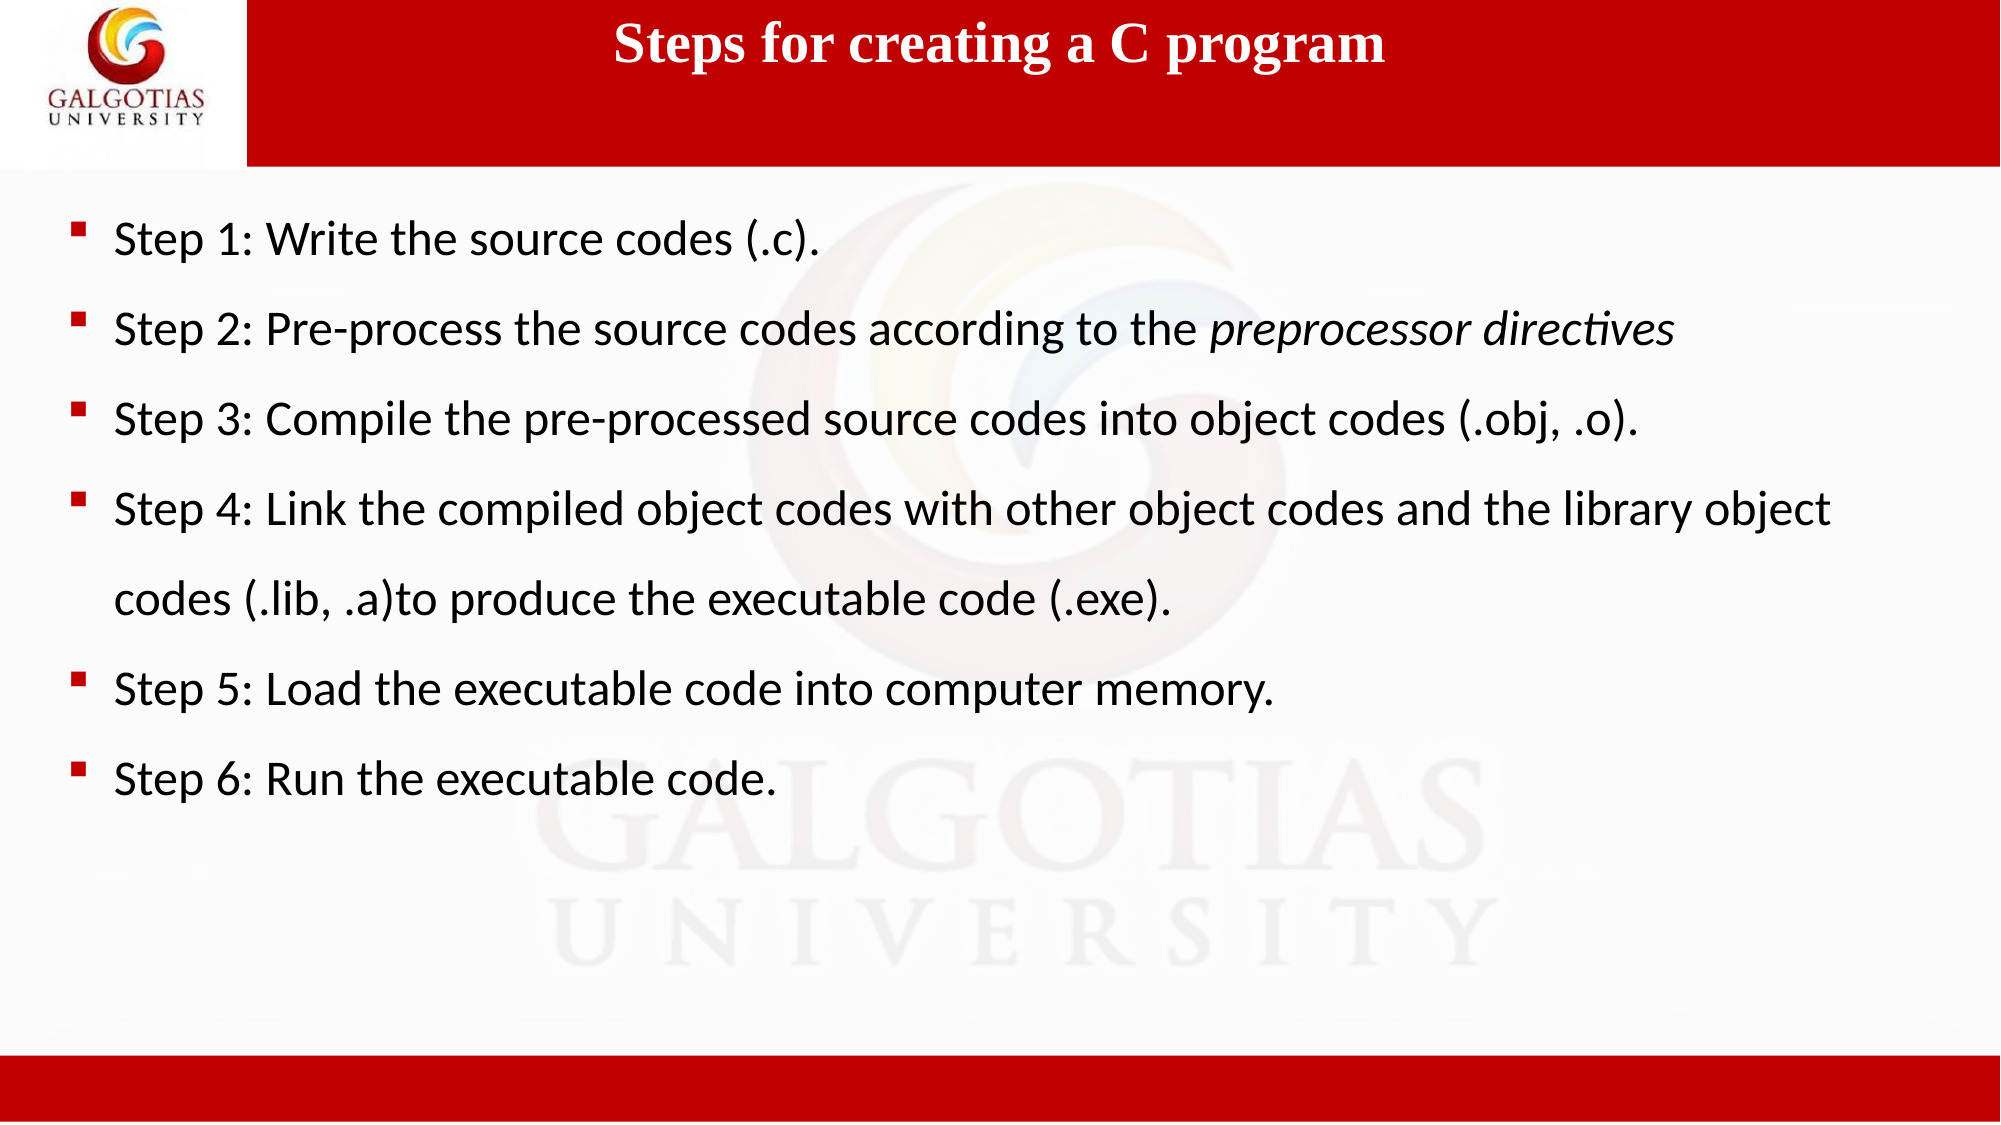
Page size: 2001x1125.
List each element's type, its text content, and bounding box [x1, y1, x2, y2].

text_box Steps for creating a C program [247, 0, 2000, 167]
text_box Step 1: Write the source codes (.c). Step 2: Pre-process the source codes according to the preprocessor directives Step 3: Compile the pre-processed source codes into object codes (.obj, .o). Step 4: Link the compiled object codes with other object codes and the library object codes (.lib, .a)to produce the executable code (.exe). Step 5: Load the executable code into computer memory. Step 6: Run the executable code. [52, 168, 1959, 1091]
text_box [0, 1055, 2000, 1122]
picture [0, 0, 247, 169]
